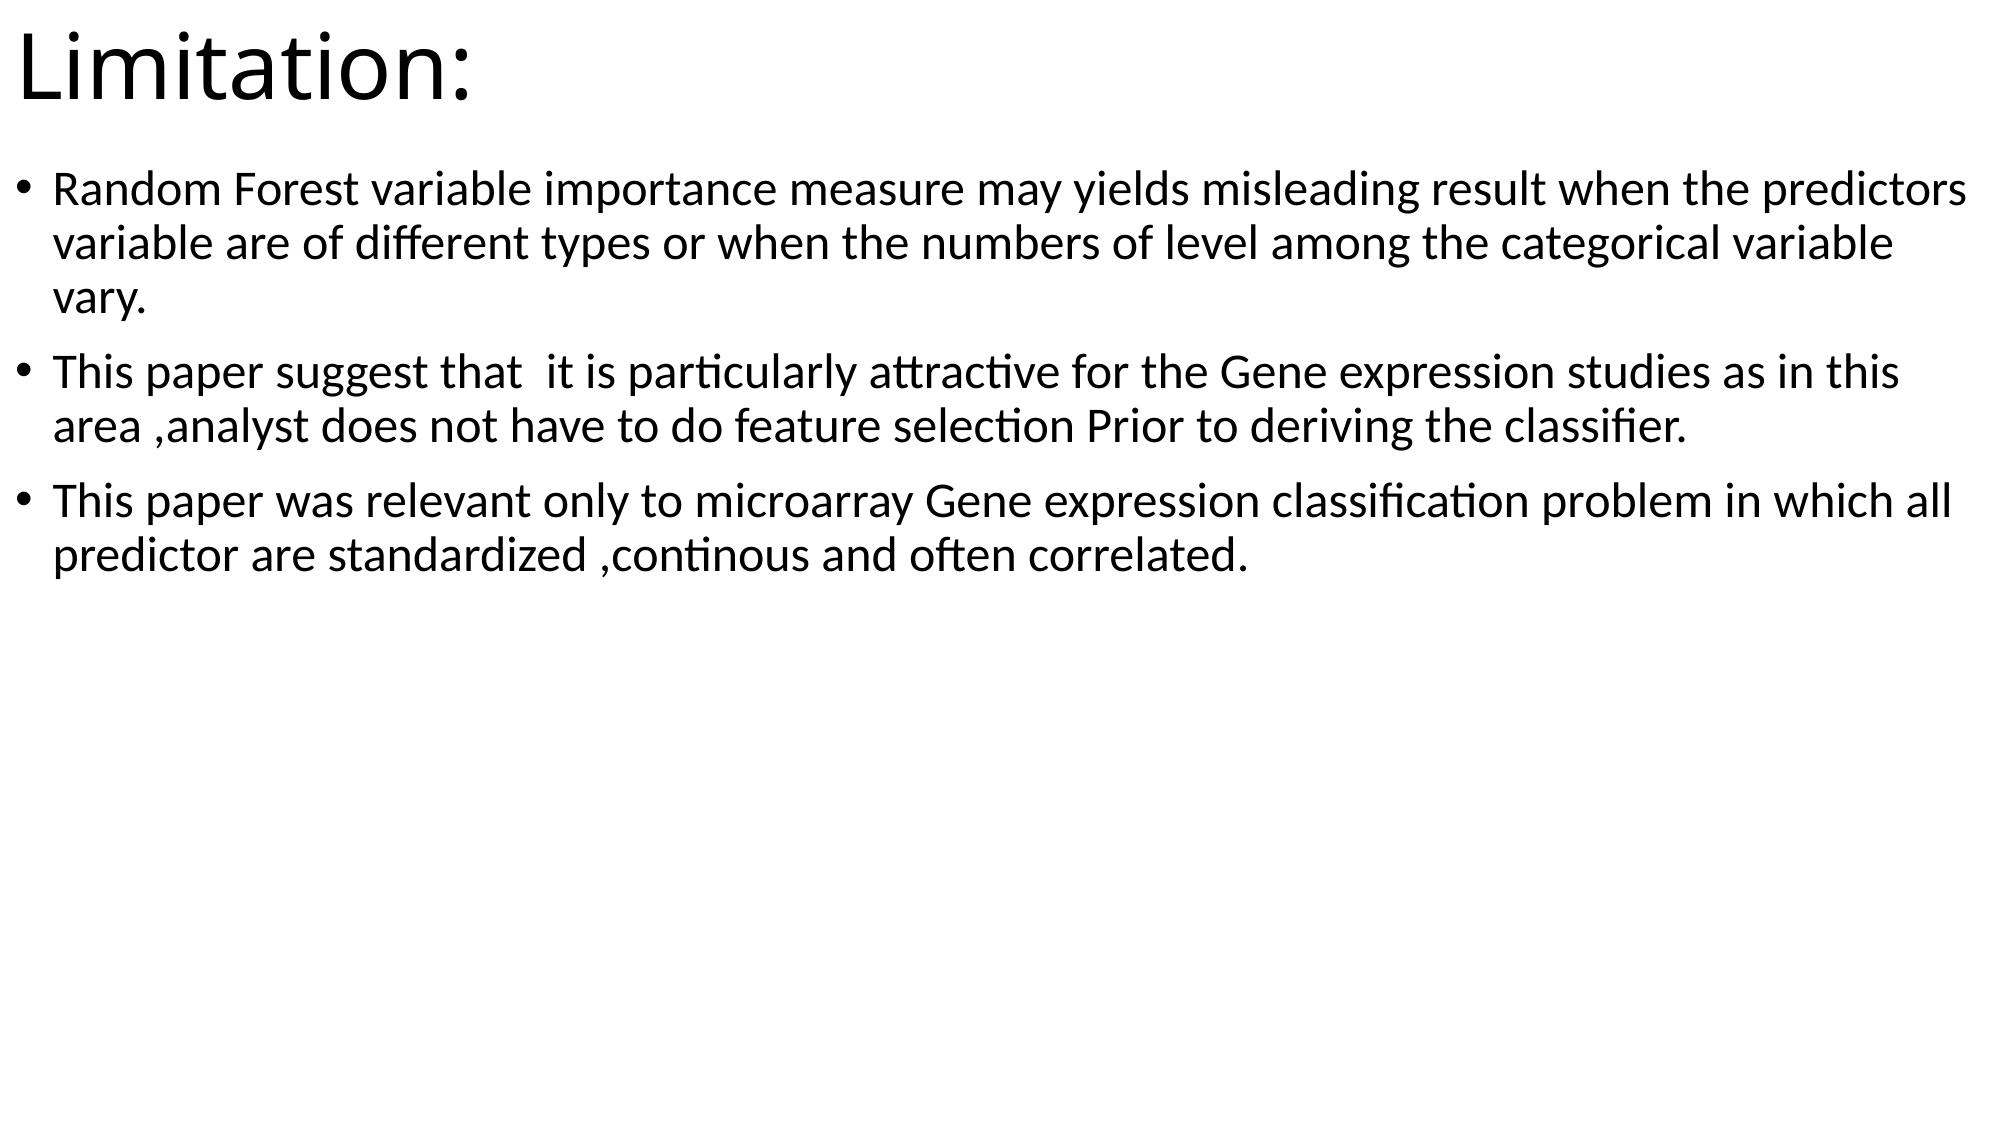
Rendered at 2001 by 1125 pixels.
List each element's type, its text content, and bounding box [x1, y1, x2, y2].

list Random Forest variable importance measure may yields misleading result when the predictors variable are of different types or when the numbers of level among the categorical variable vary. This paper suggest that it is particularly attractive for the Gene expression studies as in this area ,analyst does not have to do feature selection Prior to deriving the classifier. This paper was relevant only to microarray Gene expression classification problem in which all predictor are standardized ,continous and often correlated. [0, 155, 2000, 1125]
title Limitation: [0, 0, 1863, 140]
